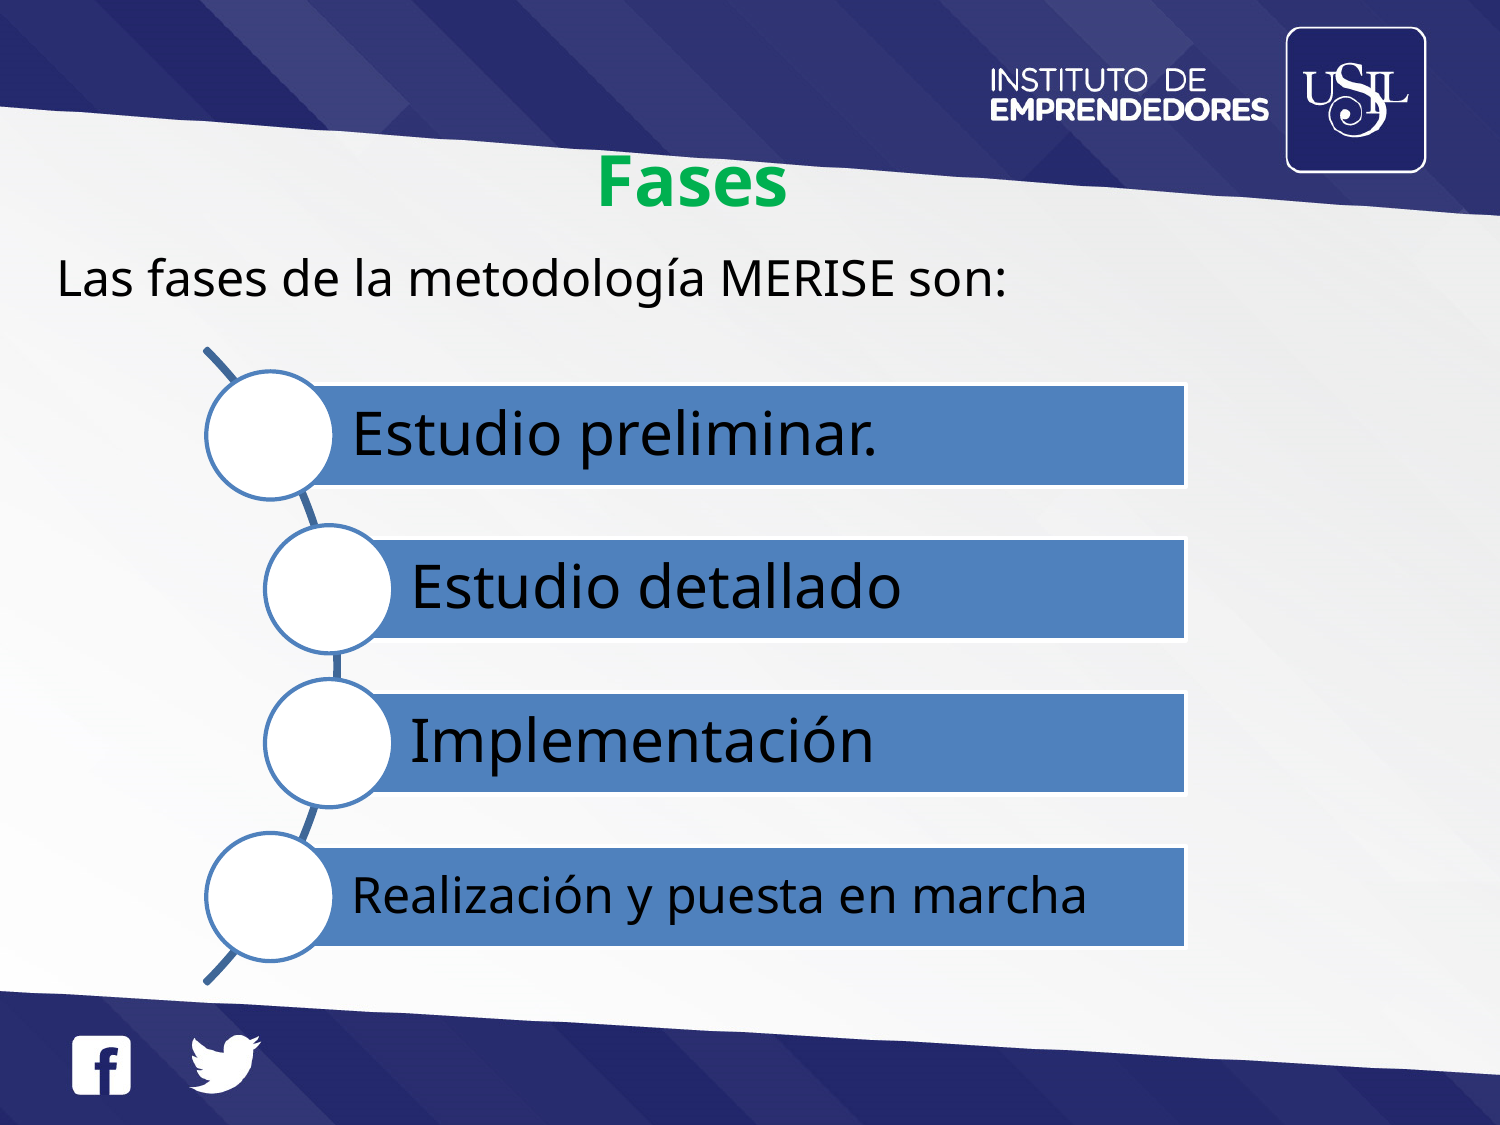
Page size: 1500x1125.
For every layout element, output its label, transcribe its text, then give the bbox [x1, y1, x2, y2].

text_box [194, 332, 1196, 1000]
text_box Las fases de la metodología MERISE son: [41, 239, 1436, 315]
text_box Fases [0, 128, 1390, 314]
picture [0, 0, 1500, 1125]
